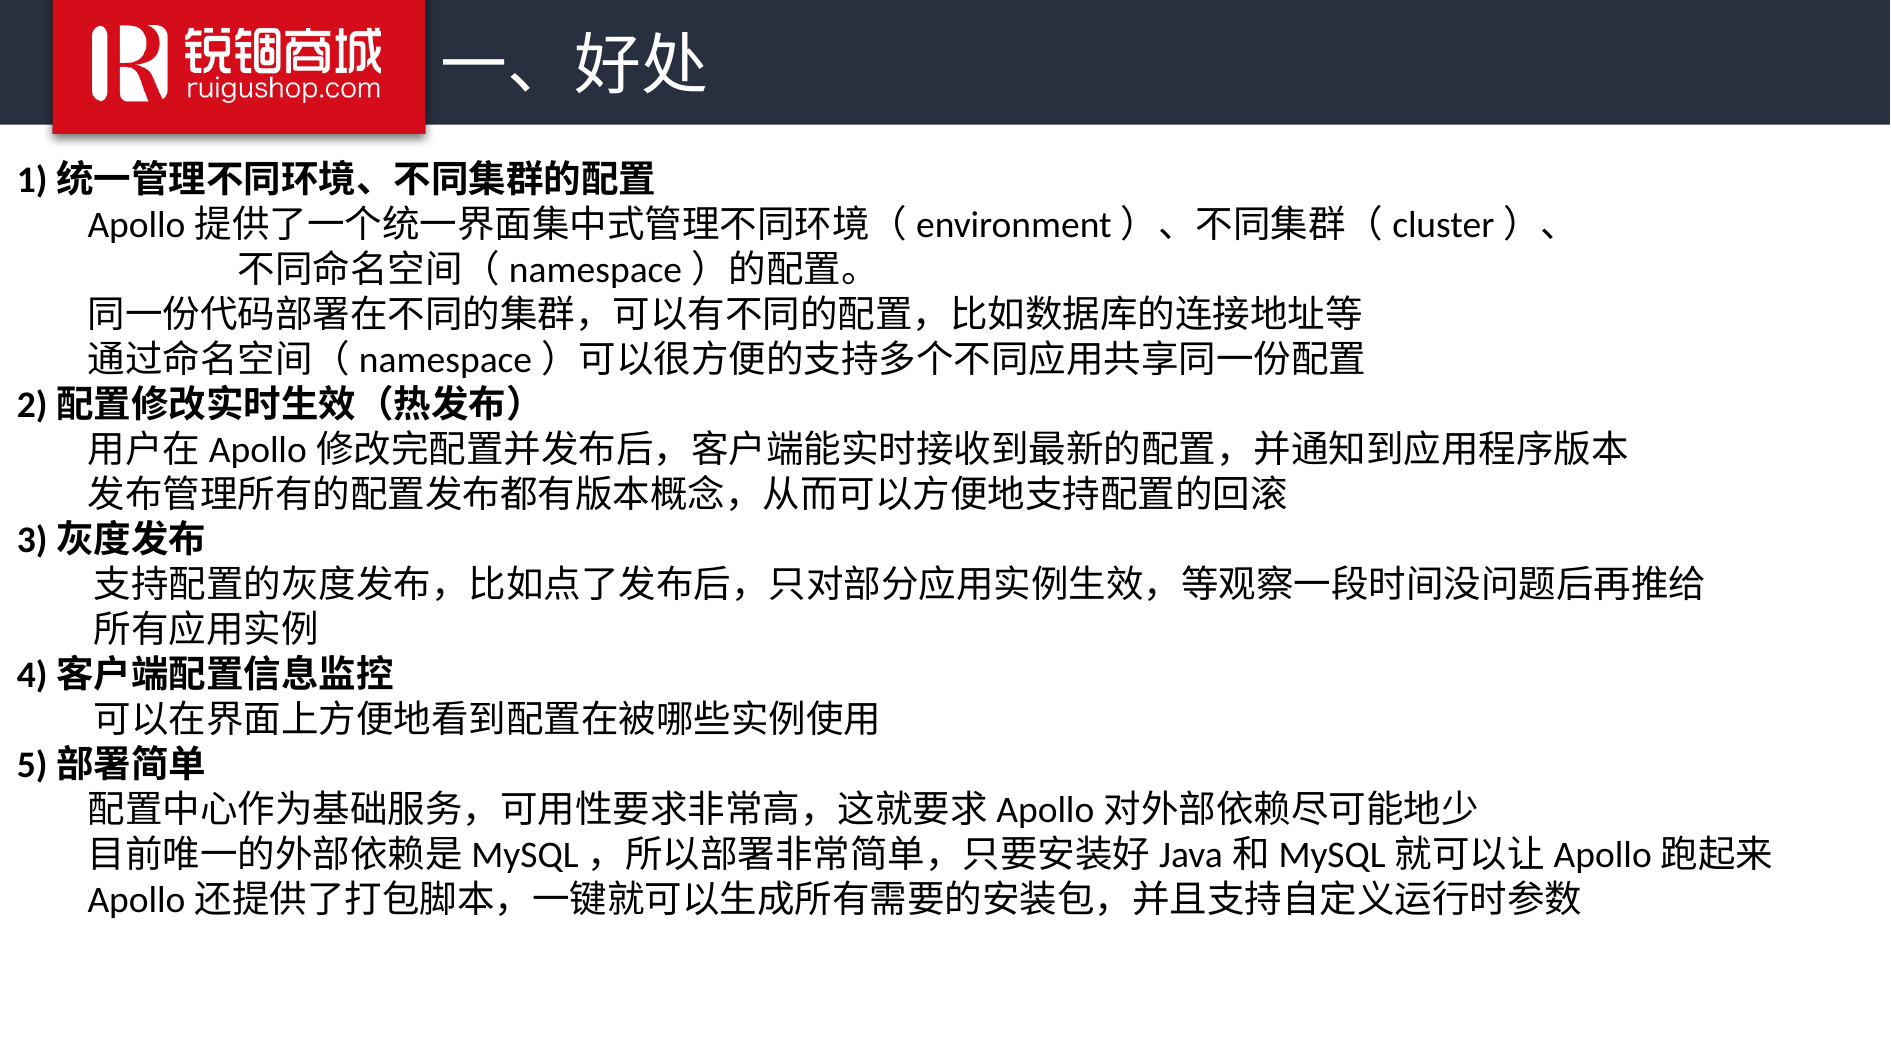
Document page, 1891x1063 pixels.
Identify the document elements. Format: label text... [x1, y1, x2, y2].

picture [20, 0, 458, 147]
text_box 1)统一管理不同环境、不同集群的配置 Apollo提供了一个统一界面集中式管理不同环境（environment）、不同集群（cluster）、 不同命名空间（namespace）的配置。 同一份代码部署在不同的集群，可以有不同的配置，比如数据库的连接地址等 通过命名空间（namespace）可以很方便的支持多个不同应用共享同一份配置 2)配置修改实时生效（热发布） 用户在Apollo修改完配置并发布后，客户端能实时接收到最新的配置，并通知到应用程序版本 发布管理所有的配置发布都有版本概念，从而可以方便地支持配置的回滚 3)灰度发布 支持配置的灰度发布，比如点了发布后，只对部分应用实例生效，等观察一段时间没问题后再推给 所有应用实例 4)客户端配置信息监控 可以在界面上方便地看到配置在被哪些实例使用 5)部署简单 配置中心作为基础服务，可用性要求非常高，这就要求Apollo对外部依赖尽可能地少 目前唯一的外部依赖是MySQL，所以部署非常简单，只要安装好Java和MySQL就可以让Apollo跑起来 Apollo还提供了打包脚本，一键就可以生成所有需要的安装包，并且支持自定义运行时参数 [2, 147, 1891, 973]
title 一、好处 [425, 0, 1890, 123]
